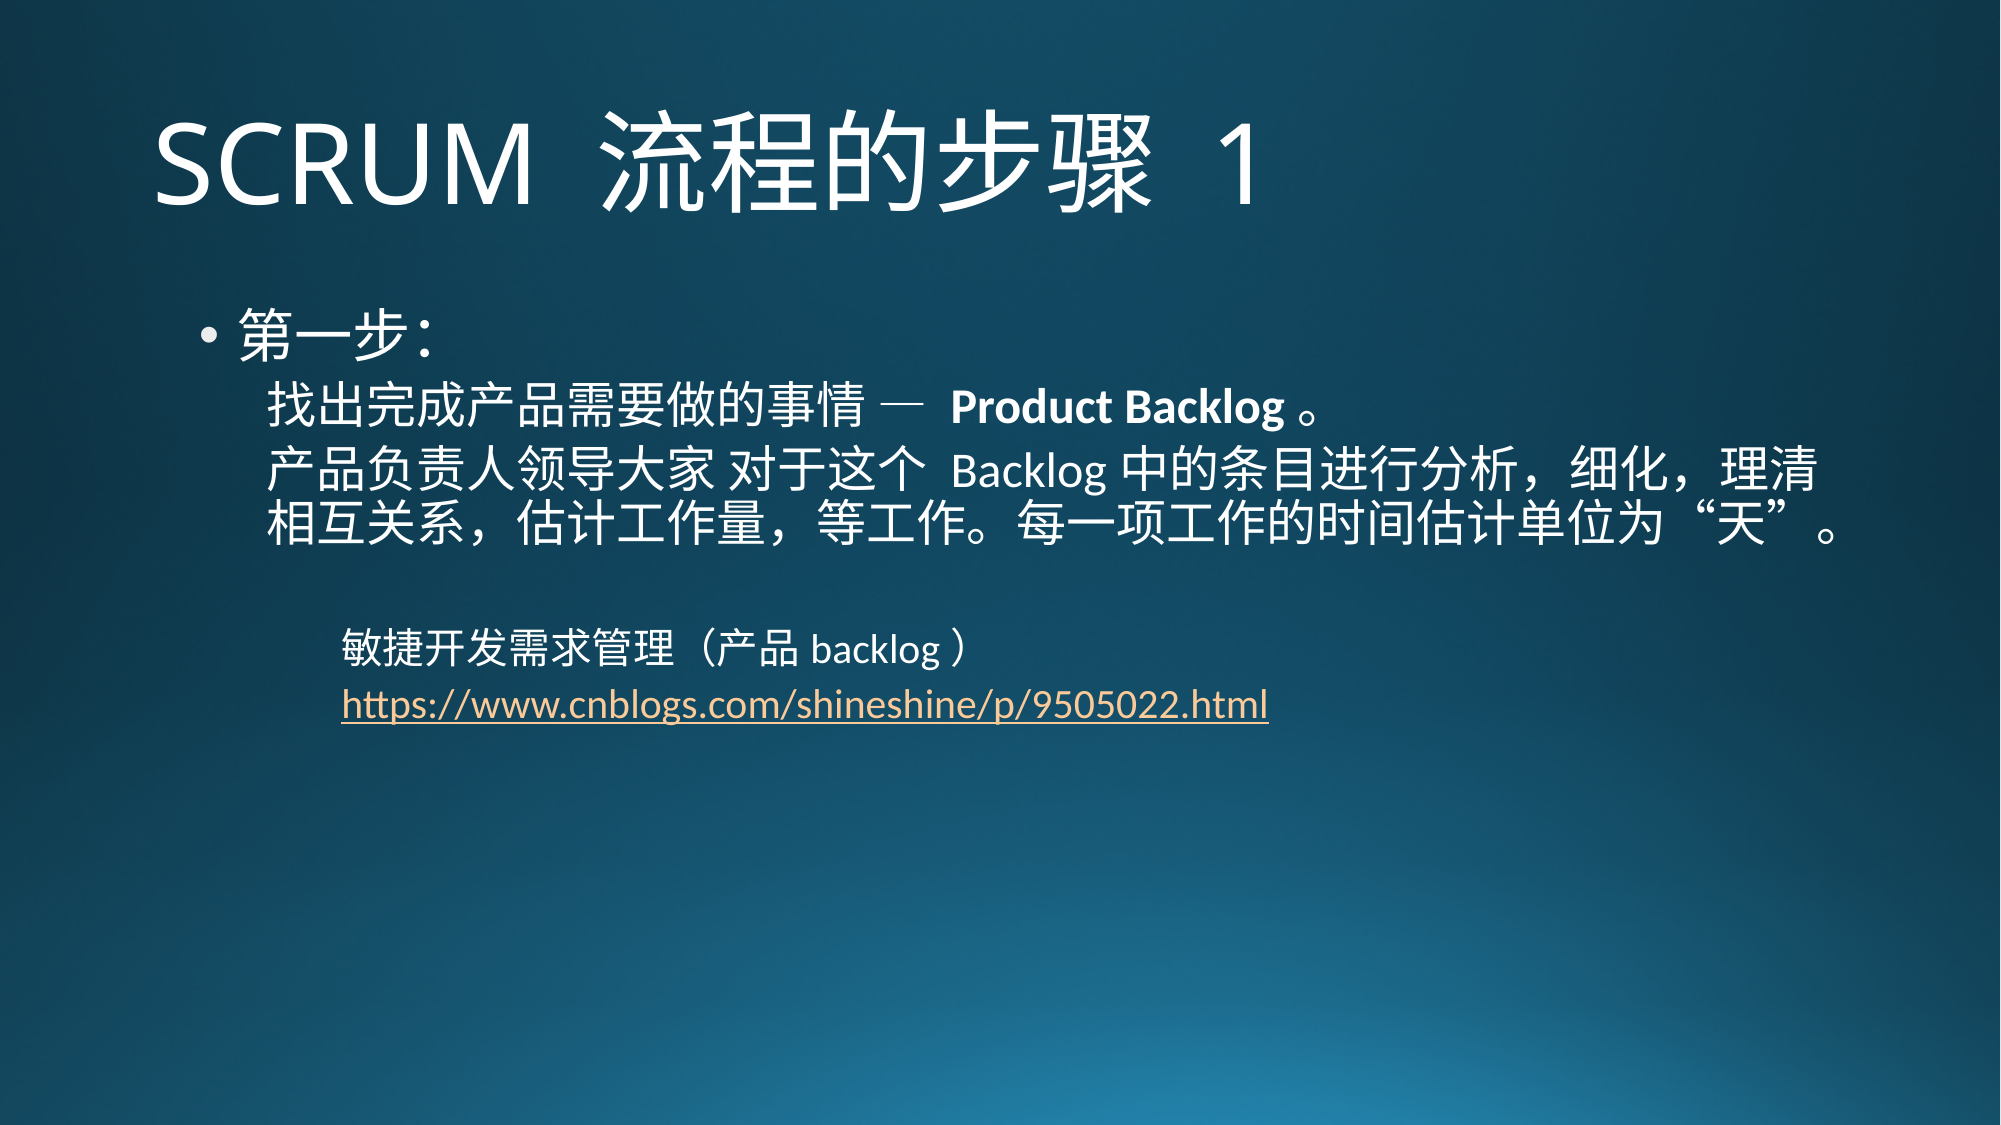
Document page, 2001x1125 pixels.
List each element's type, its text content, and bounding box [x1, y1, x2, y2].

list 第一步： 找出完成产品需要做的事情 — Product Backlog。 产品负责人领导大家 对于这个 Backlog中的条目进行分析，细化，理清相互关系，估计工作量，等工作。每一项工作的时间估计单位为“天”。 敏捷开发需求管理（产品backlog） https://www.cnblogs.com/shineshine/p/9505022.html [183, 299, 1863, 1014]
picture [0, 0, 2001, 1125]
title SCRUM 流程的步骤 1 [137, 59, 1863, 278]
